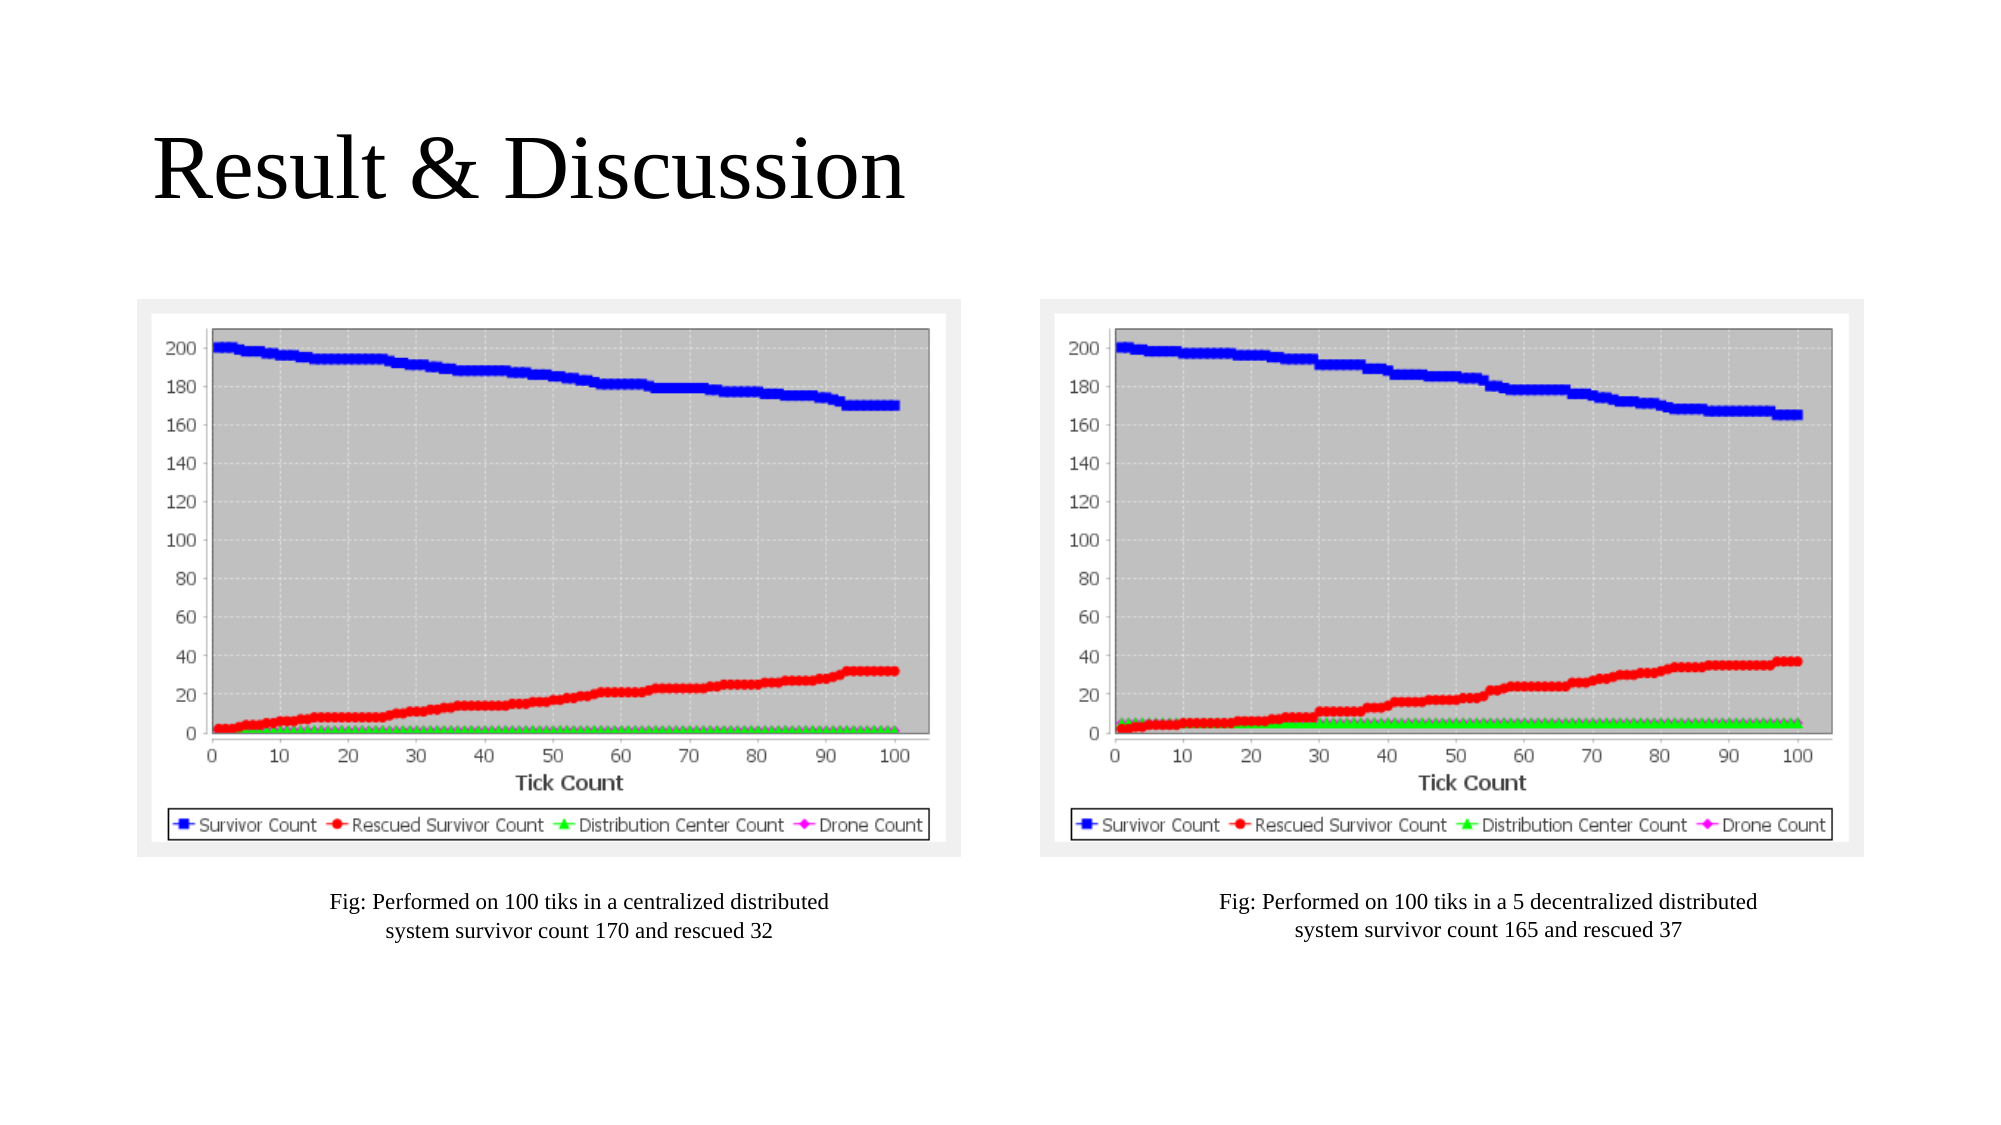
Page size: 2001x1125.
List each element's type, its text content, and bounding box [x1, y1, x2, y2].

picture [1040, 299, 1864, 857]
text_box Fig: Performed on 100 tiks in a centralized distributed system survivor count 170 and rescued 32 [187, 877, 860, 951]
text_box Fig: Performed on 100 tiks in a 5 decentralized distributed system survivor count 165 and rescued 37 [1179, 879, 1799, 950]
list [137, 299, 961, 857]
title Result & Discussion [137, 59, 1863, 278]
